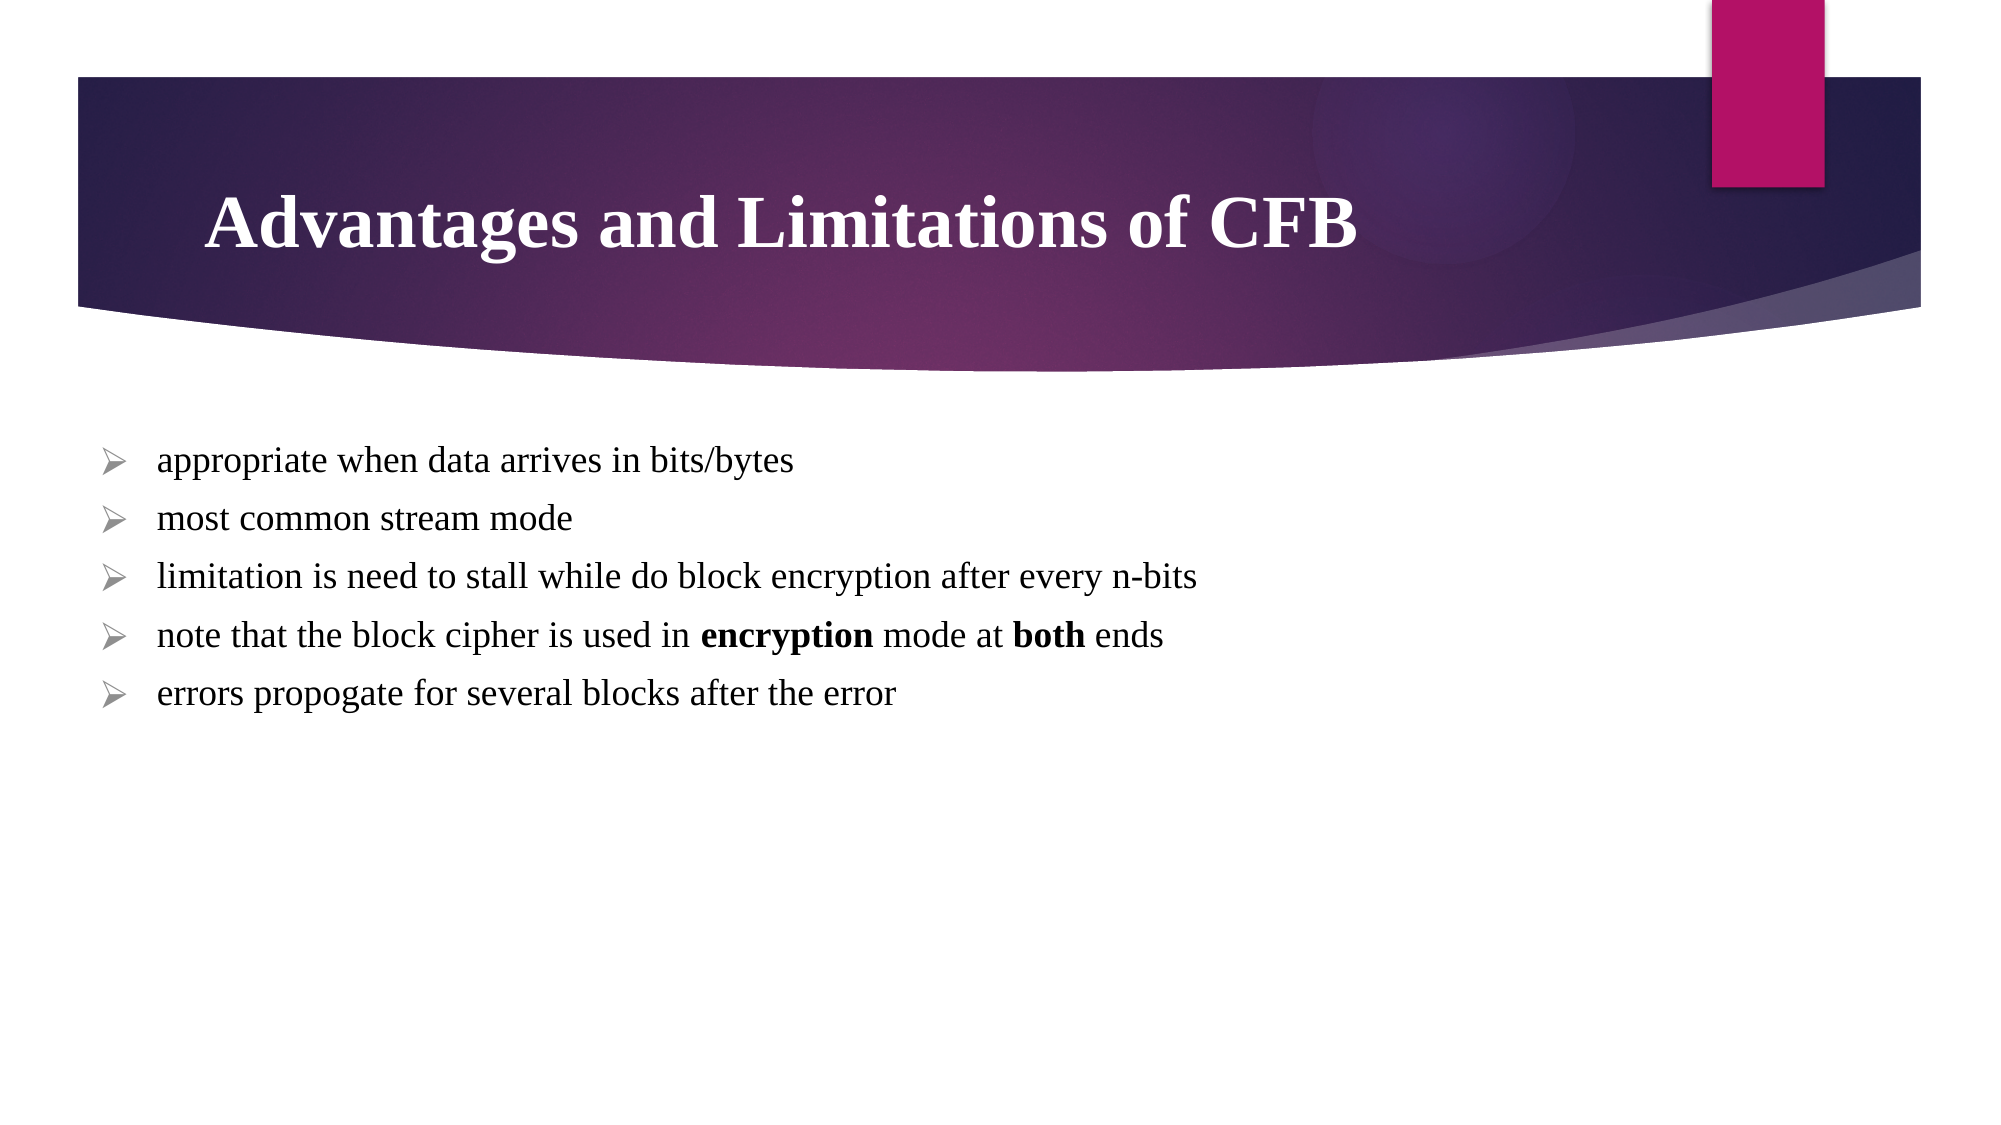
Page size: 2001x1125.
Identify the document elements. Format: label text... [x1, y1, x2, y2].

list appropriate when data arrives in bits/bytes most common stream mode limitation is need to stall while do block encryption after every n-bits note that the block cipher is used in encryption mode at both ends errors propogate for several blocks after the error [85, 427, 1919, 1095]
title Advantages and Limitations of CFB [189, 159, 1627, 276]
